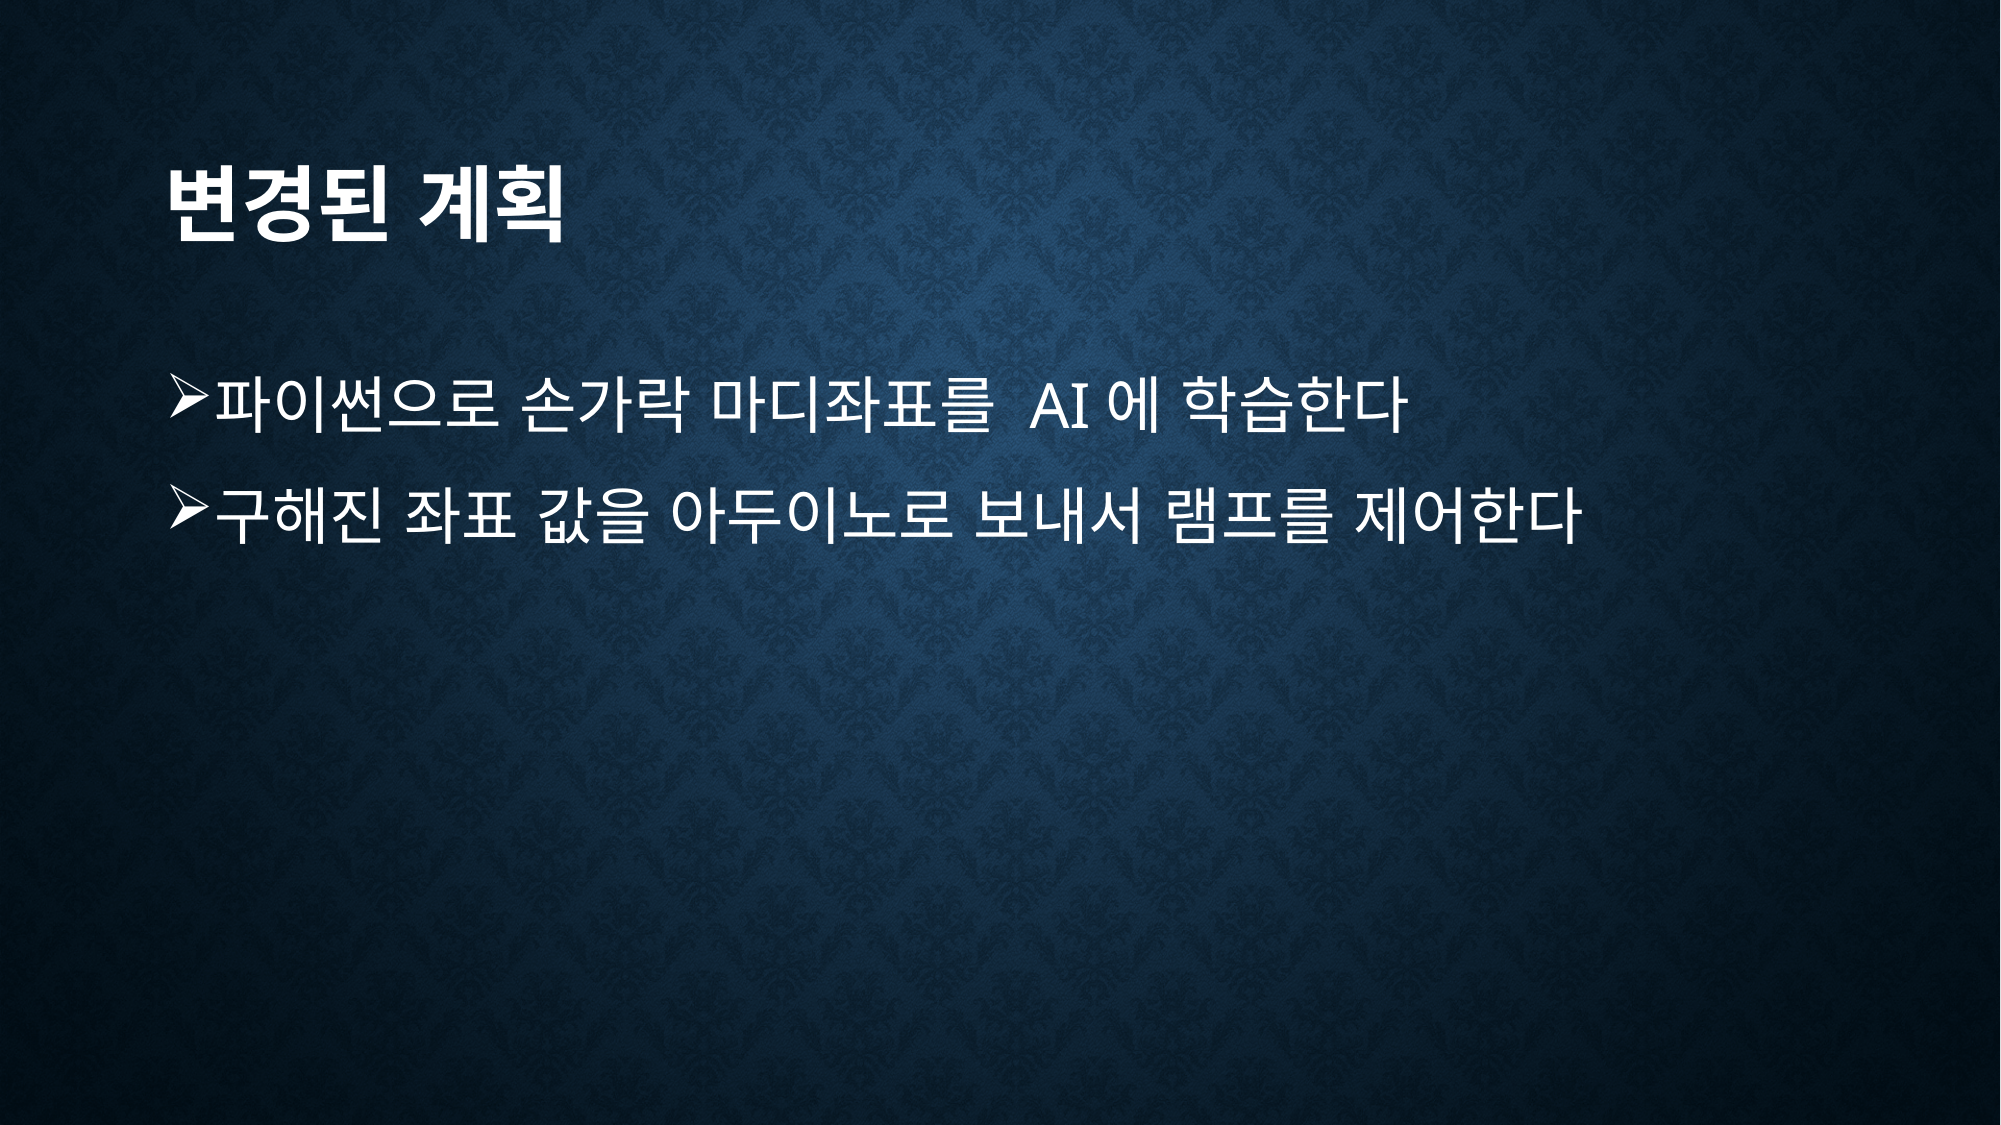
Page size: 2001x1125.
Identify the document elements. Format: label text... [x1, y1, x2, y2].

list 파이썬으로 손가락 마디좌표를 AI에 학습한다 구해진 좌표 값을 아두이노로 보내서 램프를 제어한다 [149, 343, 1849, 950]
title 변경된 계획 [149, 99, 1849, 318]
